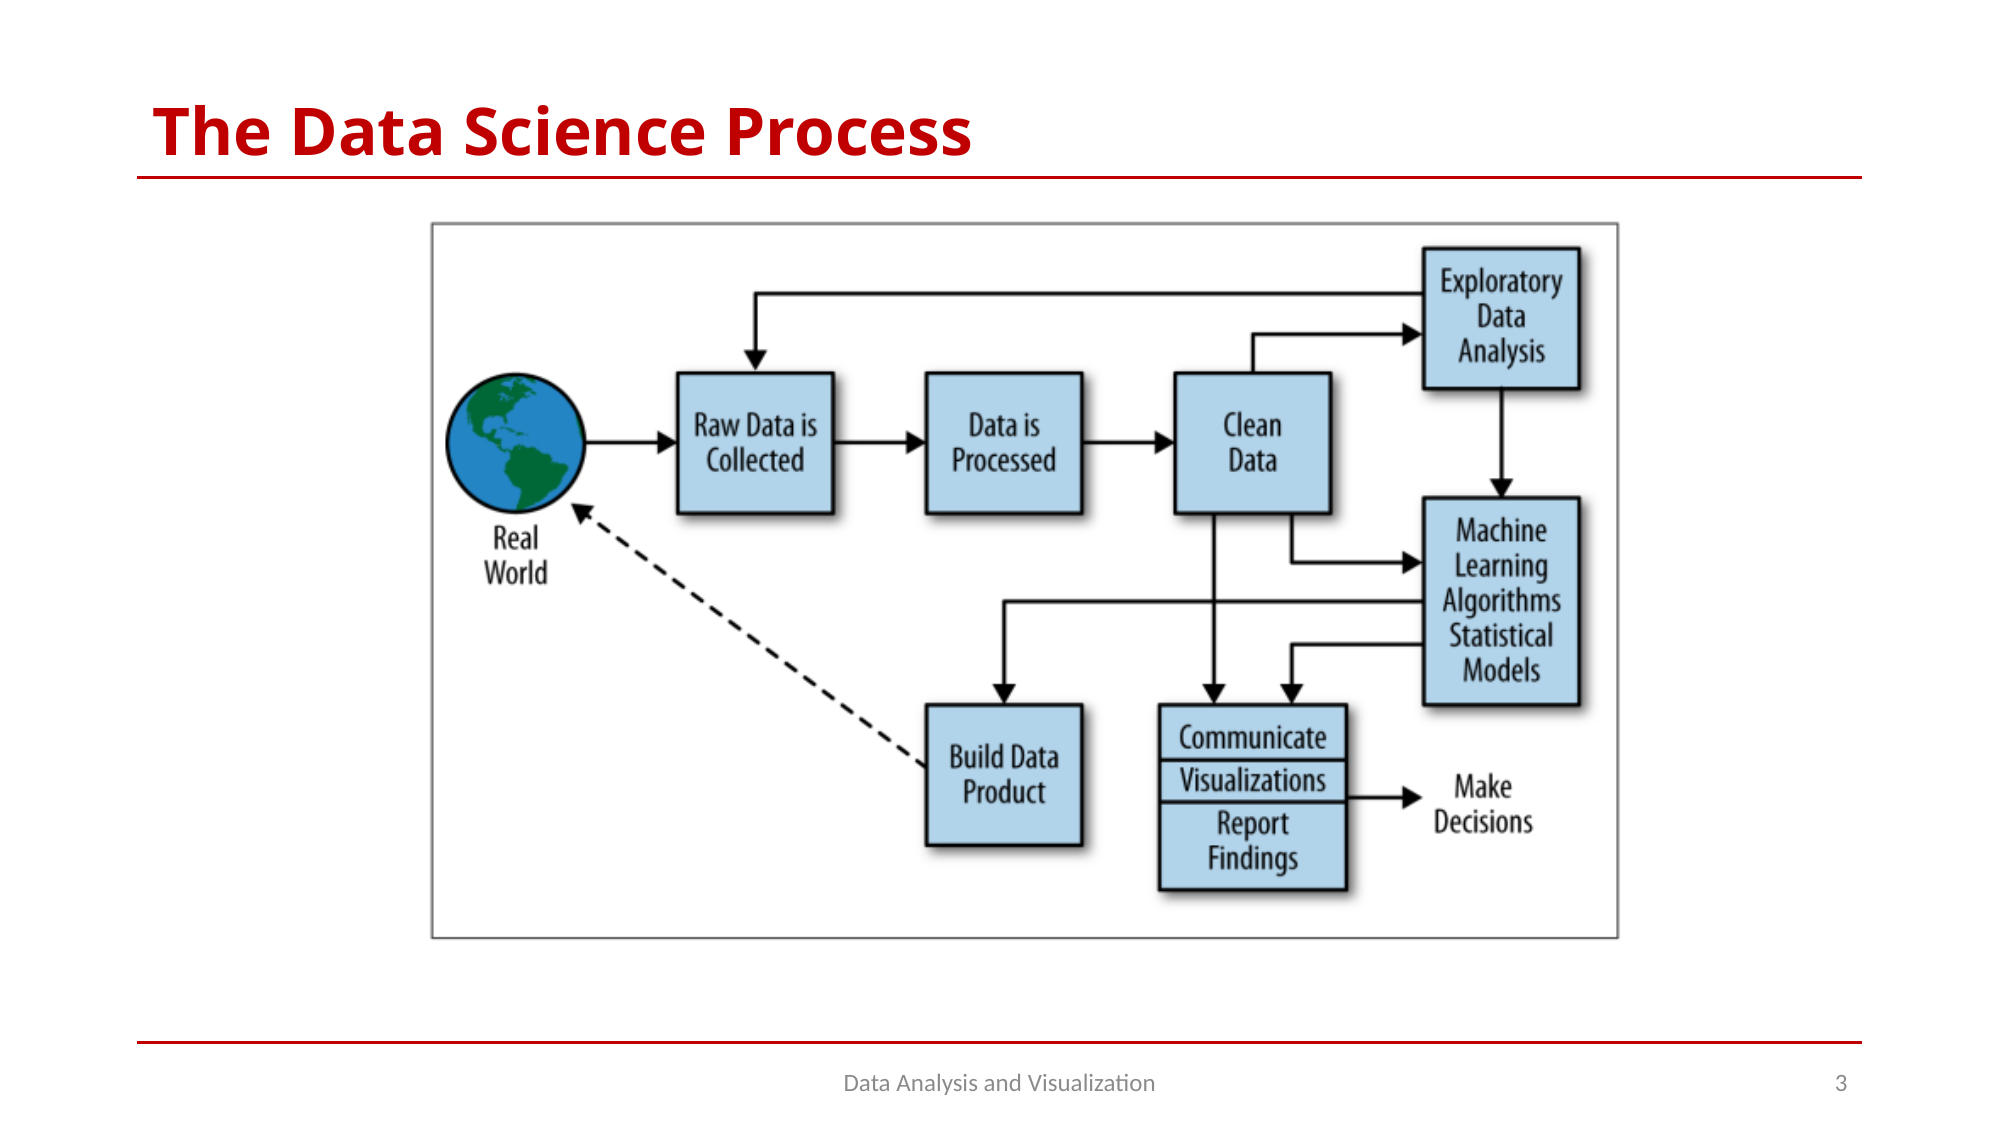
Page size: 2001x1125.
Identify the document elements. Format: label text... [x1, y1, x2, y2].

slide_number 3 [1412, 1051, 1863, 1111]
title The Data Science Process [137, 90, 1863, 178]
footer Data Analysis and Visualization [662, 1051, 1338, 1111]
picture [422, 212, 1632, 946]
